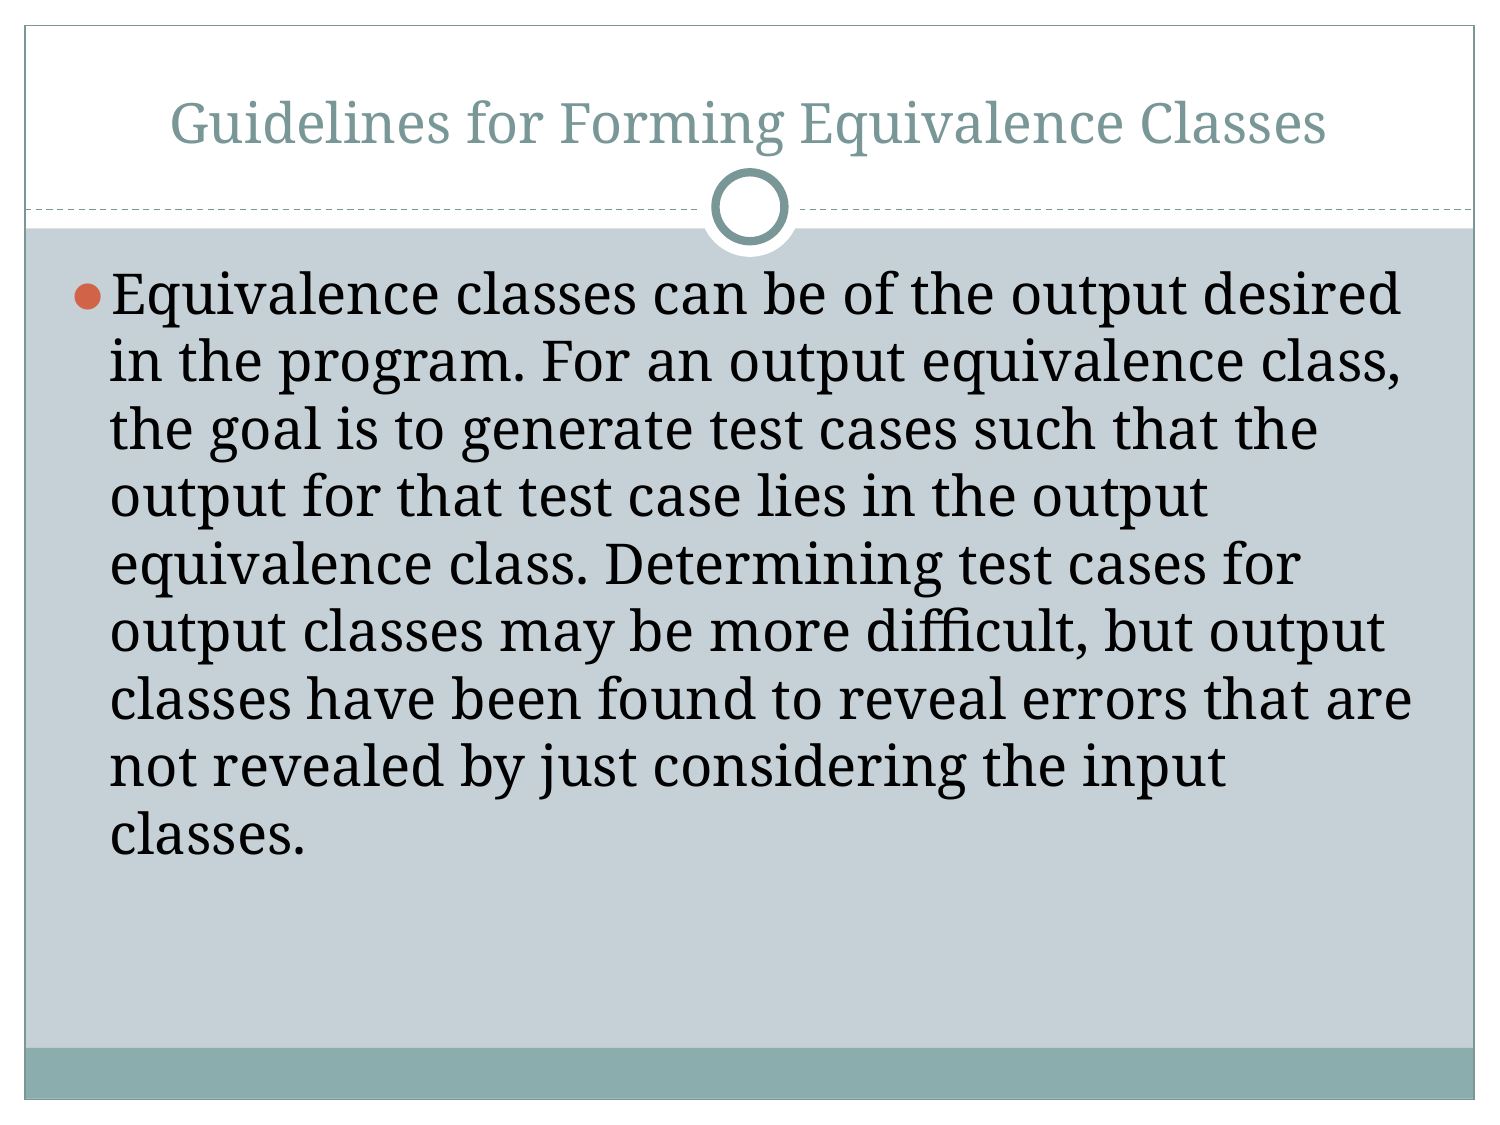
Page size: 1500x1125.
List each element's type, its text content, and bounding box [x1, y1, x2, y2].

title Guidelines for Forming Equivalence Classes [49, 37, 1450, 162]
list Equivalence classes can be of the output desired in the program. For an output equivalence class, the goal is to generate test cases such that the output for that test case lies in the output equivalence class. Determining test cases for output classes may be more difficult, but output classes have been found to reveal errors that are not revealed by just considering the input classes. [49, 250, 1445, 1001]
